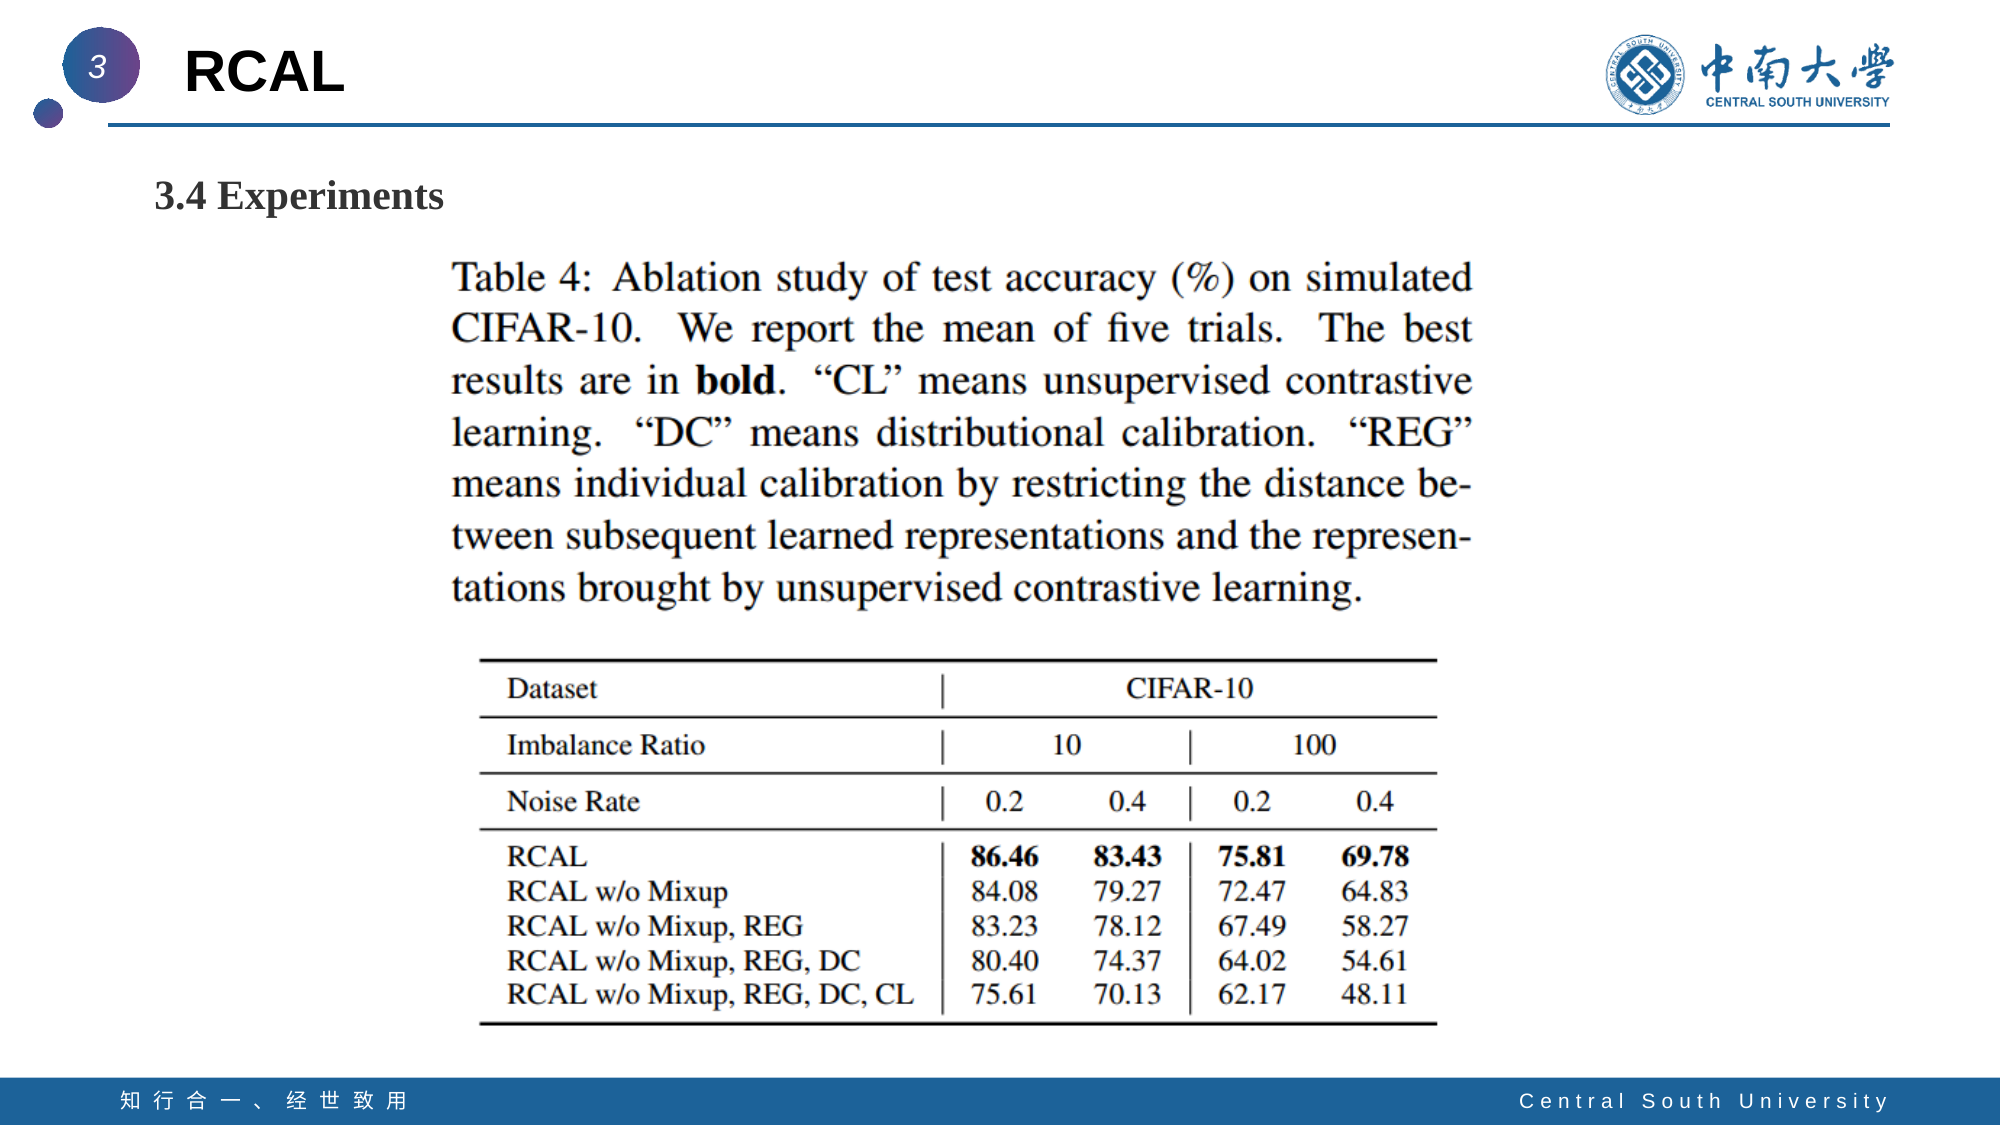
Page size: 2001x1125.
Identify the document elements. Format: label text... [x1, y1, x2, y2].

text_box 3.4 Experiments [139, 135, 1158, 225]
text_box 知行合一、经世致用 [105, 1080, 423, 1120]
picture [1594, 28, 1908, 121]
text_box [158, 0, 1050, 118]
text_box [32, 25, 153, 129]
text_box [0, 1077, 2000, 1125]
text_box Central South University [1504, 1080, 1902, 1120]
text_box RCAL [184, 28, 1594, 112]
picture [430, 236, 1495, 1034]
